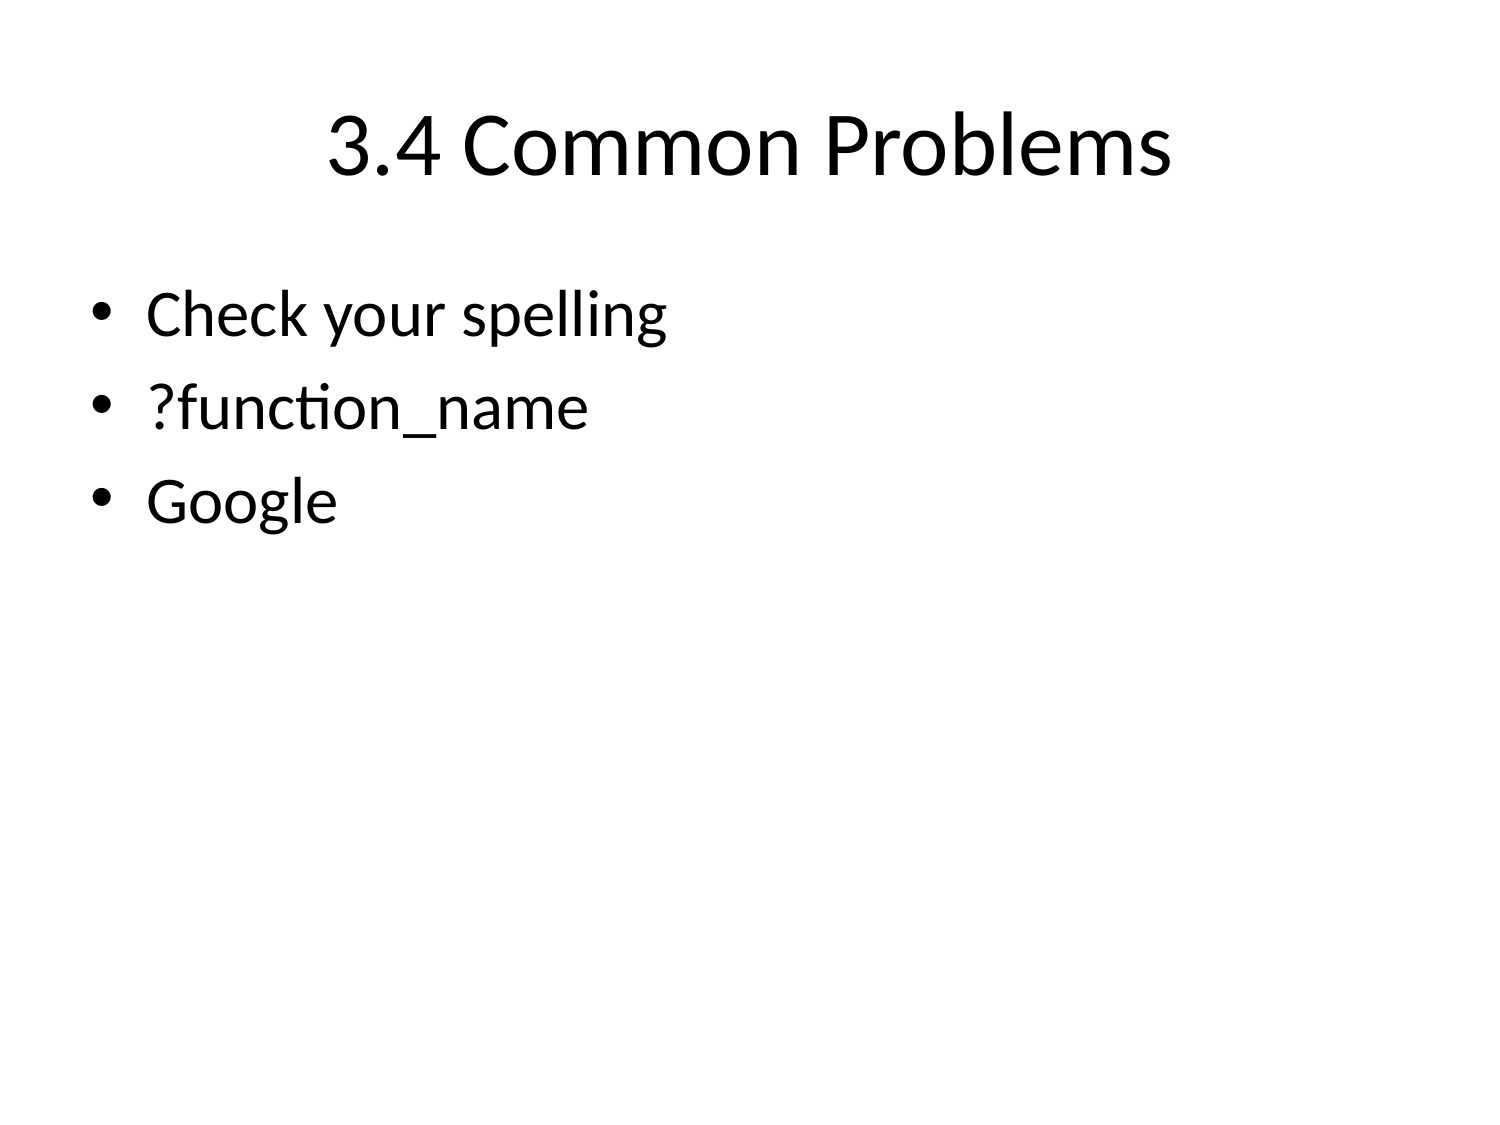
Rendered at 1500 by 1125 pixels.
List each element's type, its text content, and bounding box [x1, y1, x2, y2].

title 3.4 Common Problems [75, 45, 1425, 233]
list Check your spelling ?function_name Google [75, 262, 1425, 1005]
